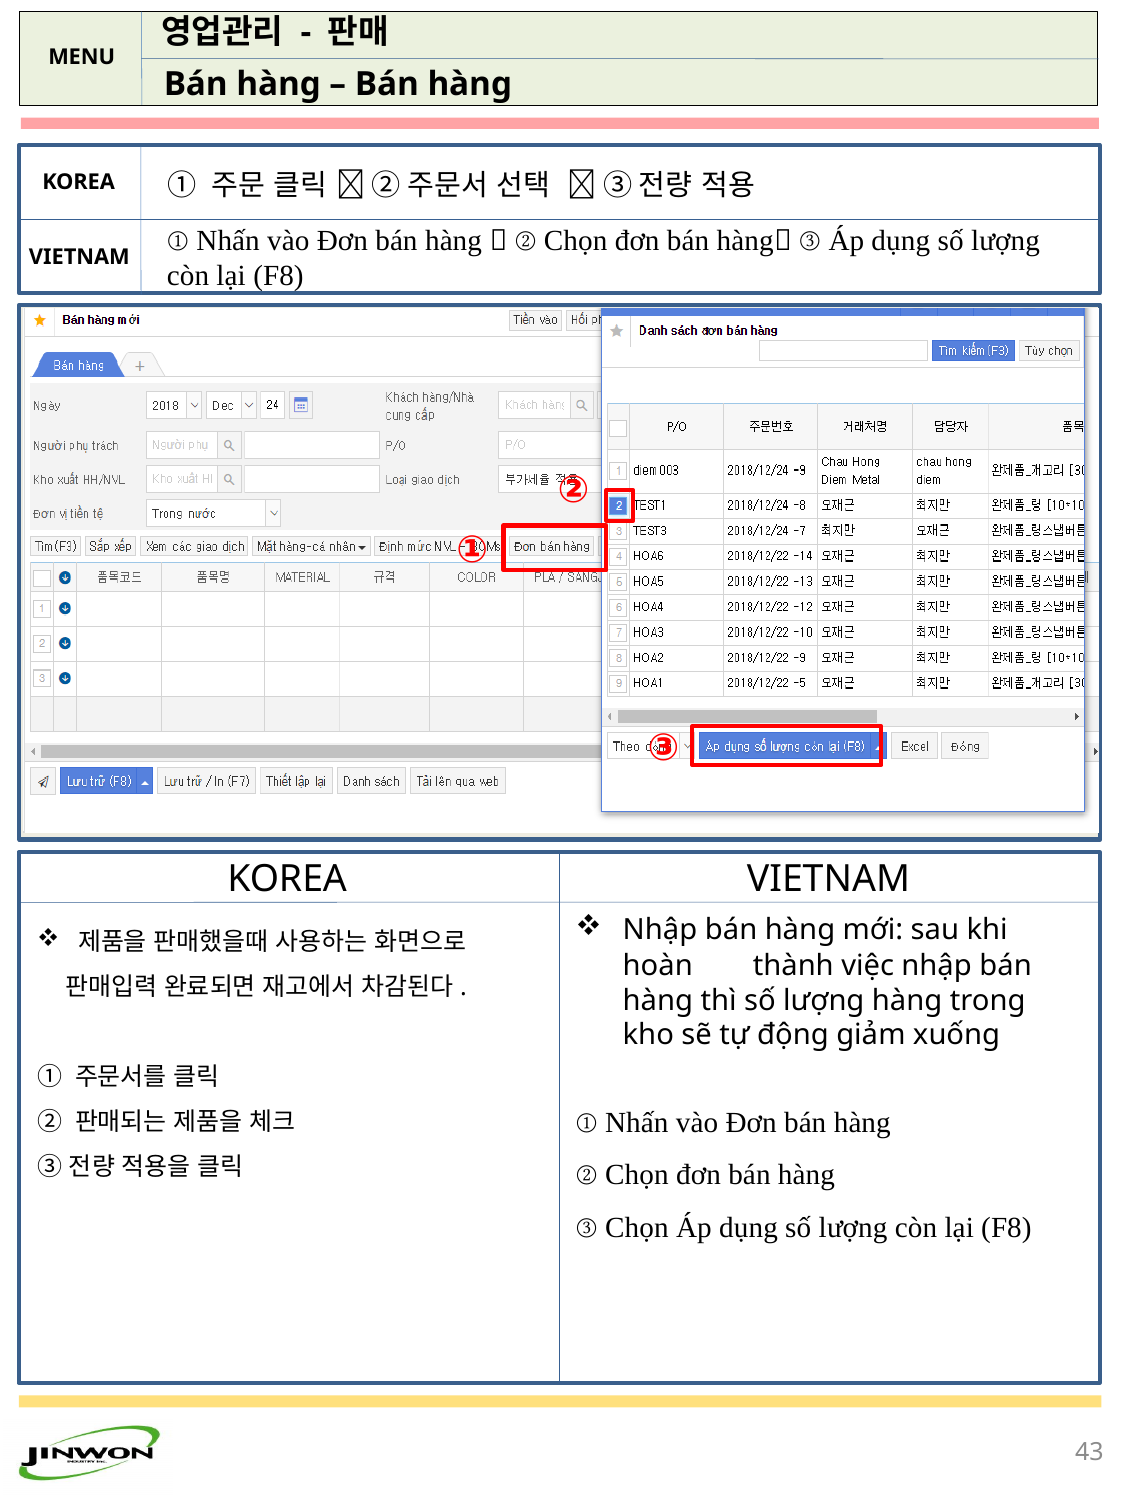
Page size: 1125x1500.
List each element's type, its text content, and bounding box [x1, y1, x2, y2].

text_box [146, 2, 1100, 157]
picture [3, 1417, 173, 1495]
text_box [22, 903, 1095, 1220]
slide_number 43 [856, 1412, 1119, 1493]
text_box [151, 158, 1098, 346]
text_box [22, 308, 1099, 833]
